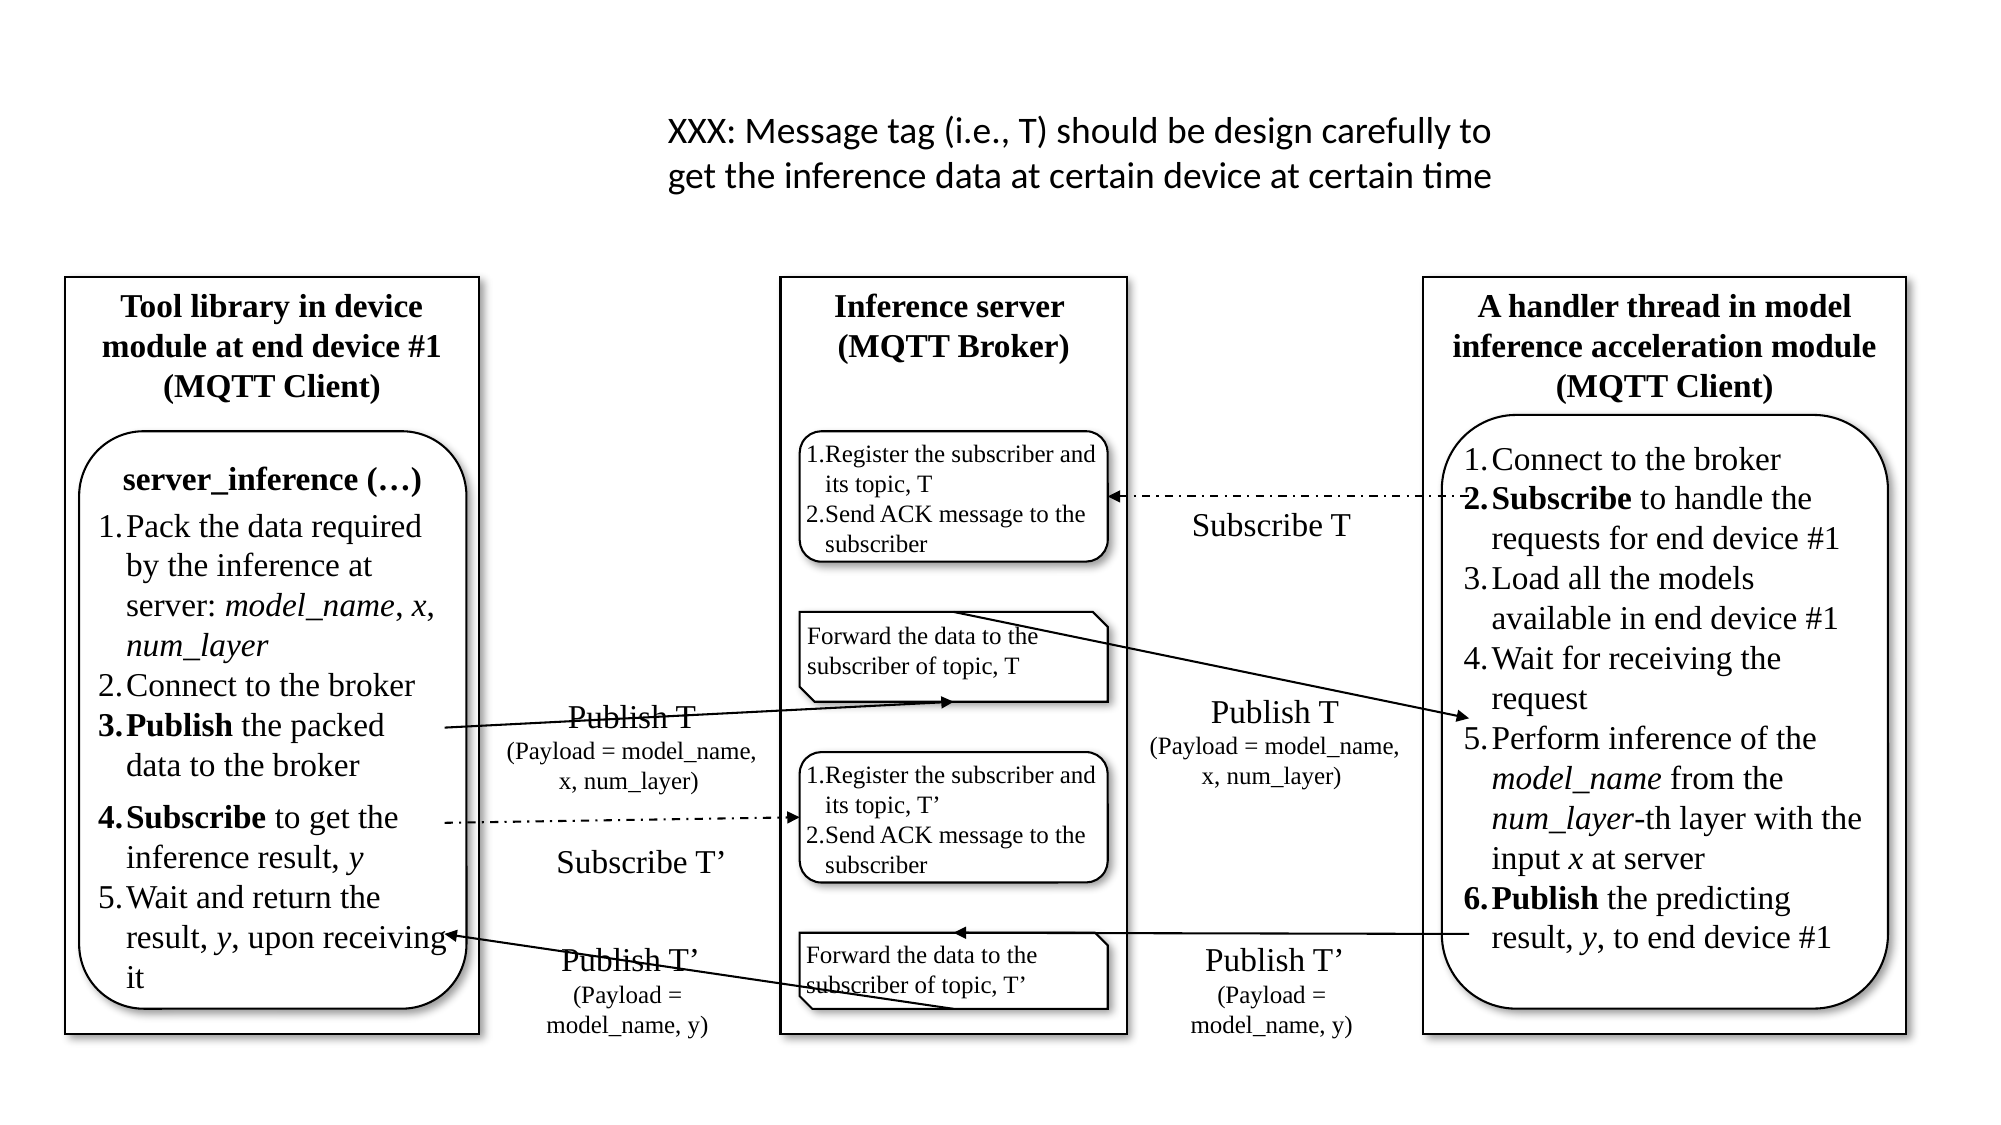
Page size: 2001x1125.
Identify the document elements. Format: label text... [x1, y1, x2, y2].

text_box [1107, 933, 1470, 971]
text_box Register the subscriber and its topic, T Send ACK message to the subscriber [798, 430, 1109, 563]
text_box Subscribe T’ [541, 832, 744, 928]
text_box Forward the data to the subscriber of topic, T [798, 610, 1109, 703]
text_box Inference server (MQTT Broker) [779, 276, 1128, 656]
text_box Connect to the broker Subscribe to handle the requests for end device #1 Load all the models available in end device #1 Wait for receiving the request Perform inference of the model_name from the num_layer-th layer with the input x at server Publish the predicting result, y, to end device #1 [1440, 413, 1890, 1010]
text_box XXX: Message tag (i.e., T) should be design carefully to get the inference data at certain device at certain time [653, 98, 1517, 204]
text_box A handler thread in model inference acceleration module (MQTT Client) [1422, 276, 1907, 1035]
text_box Publish T’ (Payload = model_name, y) [483, 971, 778, 1046]
text_box Publish T (Payload = model_name, x, num_layer) [1128, 719, 1422, 798]
text_box Register the subscriber and its topic, T’ Send ACK message to the subscriber [798, 751, 1109, 884]
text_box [444, 817, 800, 823]
text_box Publish T (Payload = model_name, x, num_layer) [485, 728, 779, 803]
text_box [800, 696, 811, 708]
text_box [444, 656, 800, 728]
text_box Tool library in device module at end device #1 (MQTT Client) [64, 276, 480, 1035]
text_box Subscribe T [1177, 497, 1374, 591]
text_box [1107, 656, 1470, 719]
text_box Publish T’ (Payload = model_name, y) [1128, 971, 1422, 1046]
text_box Inference server (MQTT Broker) [779, 710, 1128, 933]
text_box Forward the data to the subscriber of topic, T’ [798, 931, 1109, 1010]
text_box Inference server (MQTT Broker) [779, 971, 1128, 1035]
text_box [444, 933, 800, 971]
text_box server_inference (…) Pack the data required by the inference at server: model_name, x, num_layer Connect to the broker Publish the packed data to the broker Subscribe to get the inference result, y Wait and return the result, y, upon receiving it [78, 430, 468, 1010]
